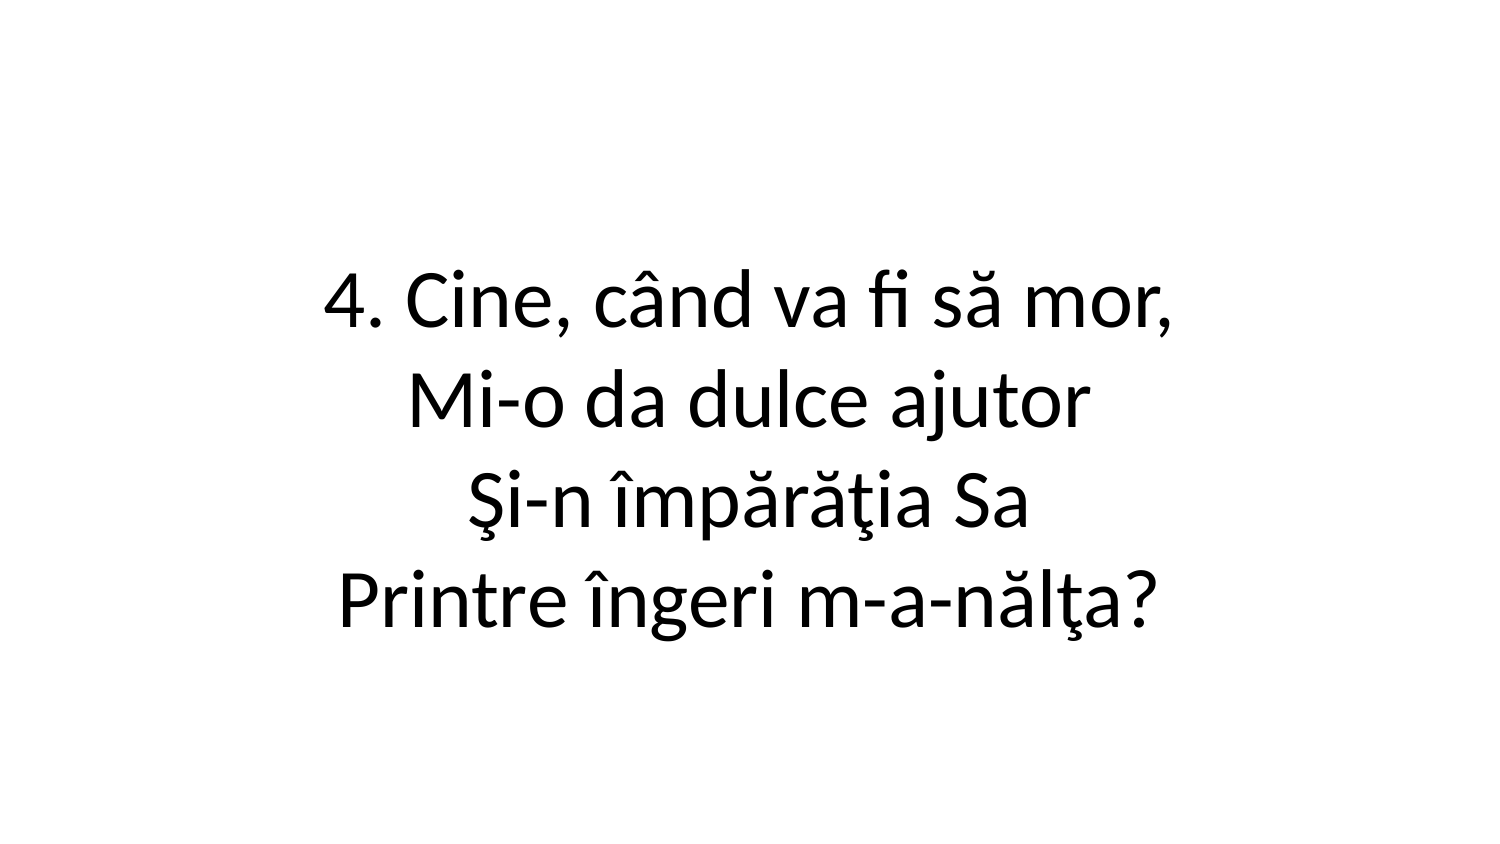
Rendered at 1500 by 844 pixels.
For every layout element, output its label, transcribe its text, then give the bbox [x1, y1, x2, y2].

text_box 4. Cine, când va fi să mor, Mi-o da dulce ajutor Şi-n împărăţia Sa Printre îngeri m-a-nălţa? [308, 192, 1192, 652]
